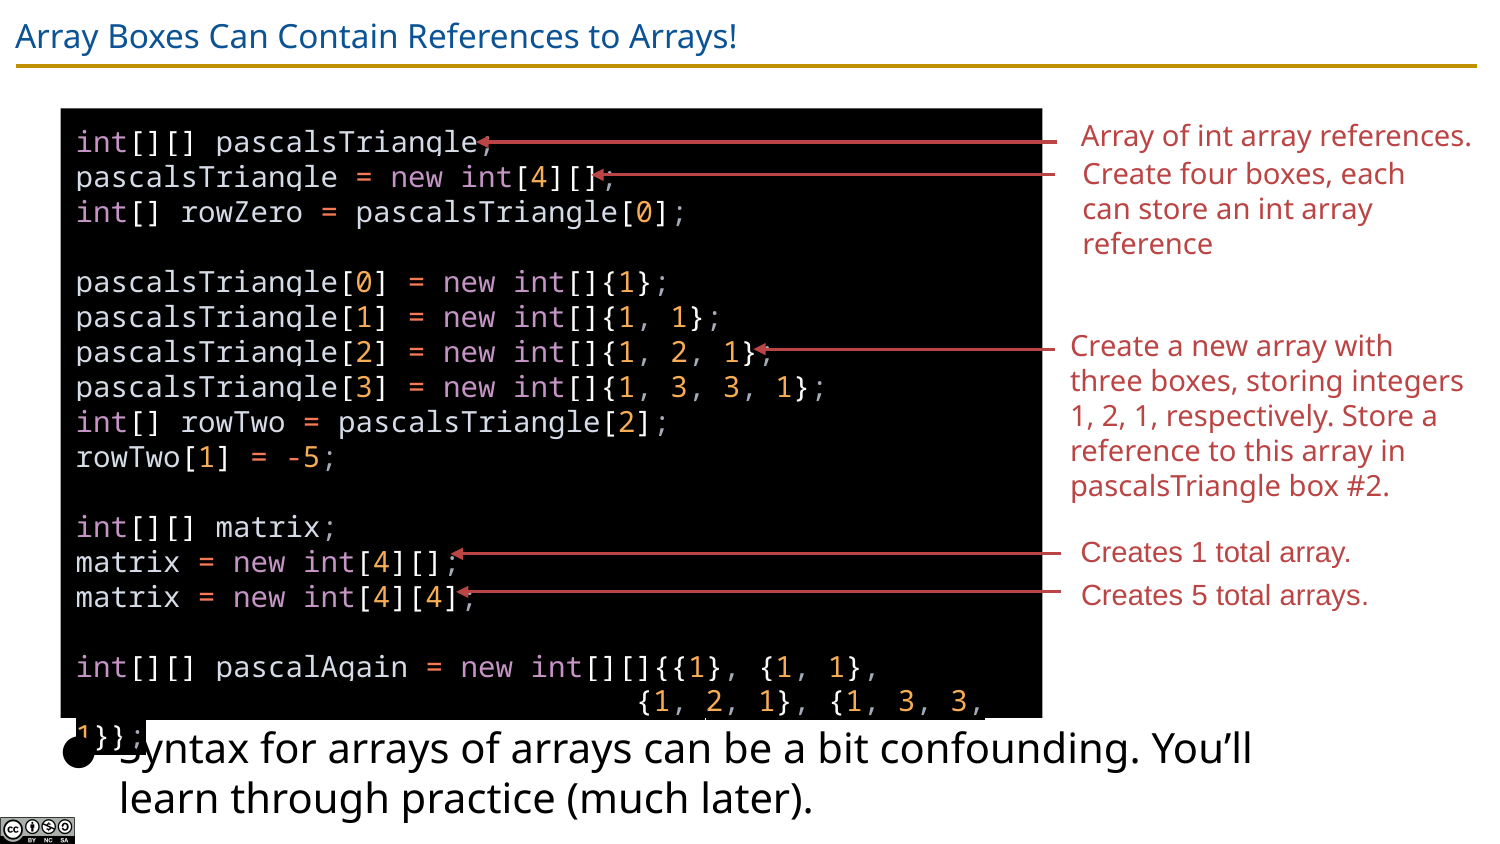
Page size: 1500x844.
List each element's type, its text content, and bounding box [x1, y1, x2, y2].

picture [0, 817, 75, 844]
text_box Create a new array with three boxes, storing integers 1, 2, 1, respectively. Store a reference to this array in pascalsTriangle box #2. [1054, 312, 1487, 515]
title Array Boxes Can Contain References to Arrays! [0, 0, 1398, 65]
text_box Syntax for arrays of arrays can be a bit confounding. You’ll learn through practice (much later). [28, 707, 1290, 838]
text_box int[][] pascalsTriangle; pascalsTriangle = new int[4][]; int[] rowZero = pascalsTriangle[0]; pascalsTriangle[0] = new int[]{1}; pascalsTriangle[1] = new int[]{1, 1}; pascalsTriangle[2] = new int[]{1, 2, 1}; pascalsTriangle[3] = new int[]{1, 3, 3, 1}; int[] rowTwo = pascalsTriangle[2]; rowTwo[1] = -5; int[][] matrix; matrix = new int[4][]; matrix = new int[4][4]; int[][] pascalAgain = new int[][]{{1}, {1, 1}, {1, 2, 1}, {1, 3, 3, 1}}; [60, 108, 1043, 707]
text_box Creates 5 total arrays. [1066, 565, 1461, 607]
text_box Array of int array references. [1065, 101, 1498, 170]
text_box Create four boxes, each can store an int array reference [1067, 140, 1440, 271]
text_box Creates 1 total array. [1065, 518, 1461, 565]
